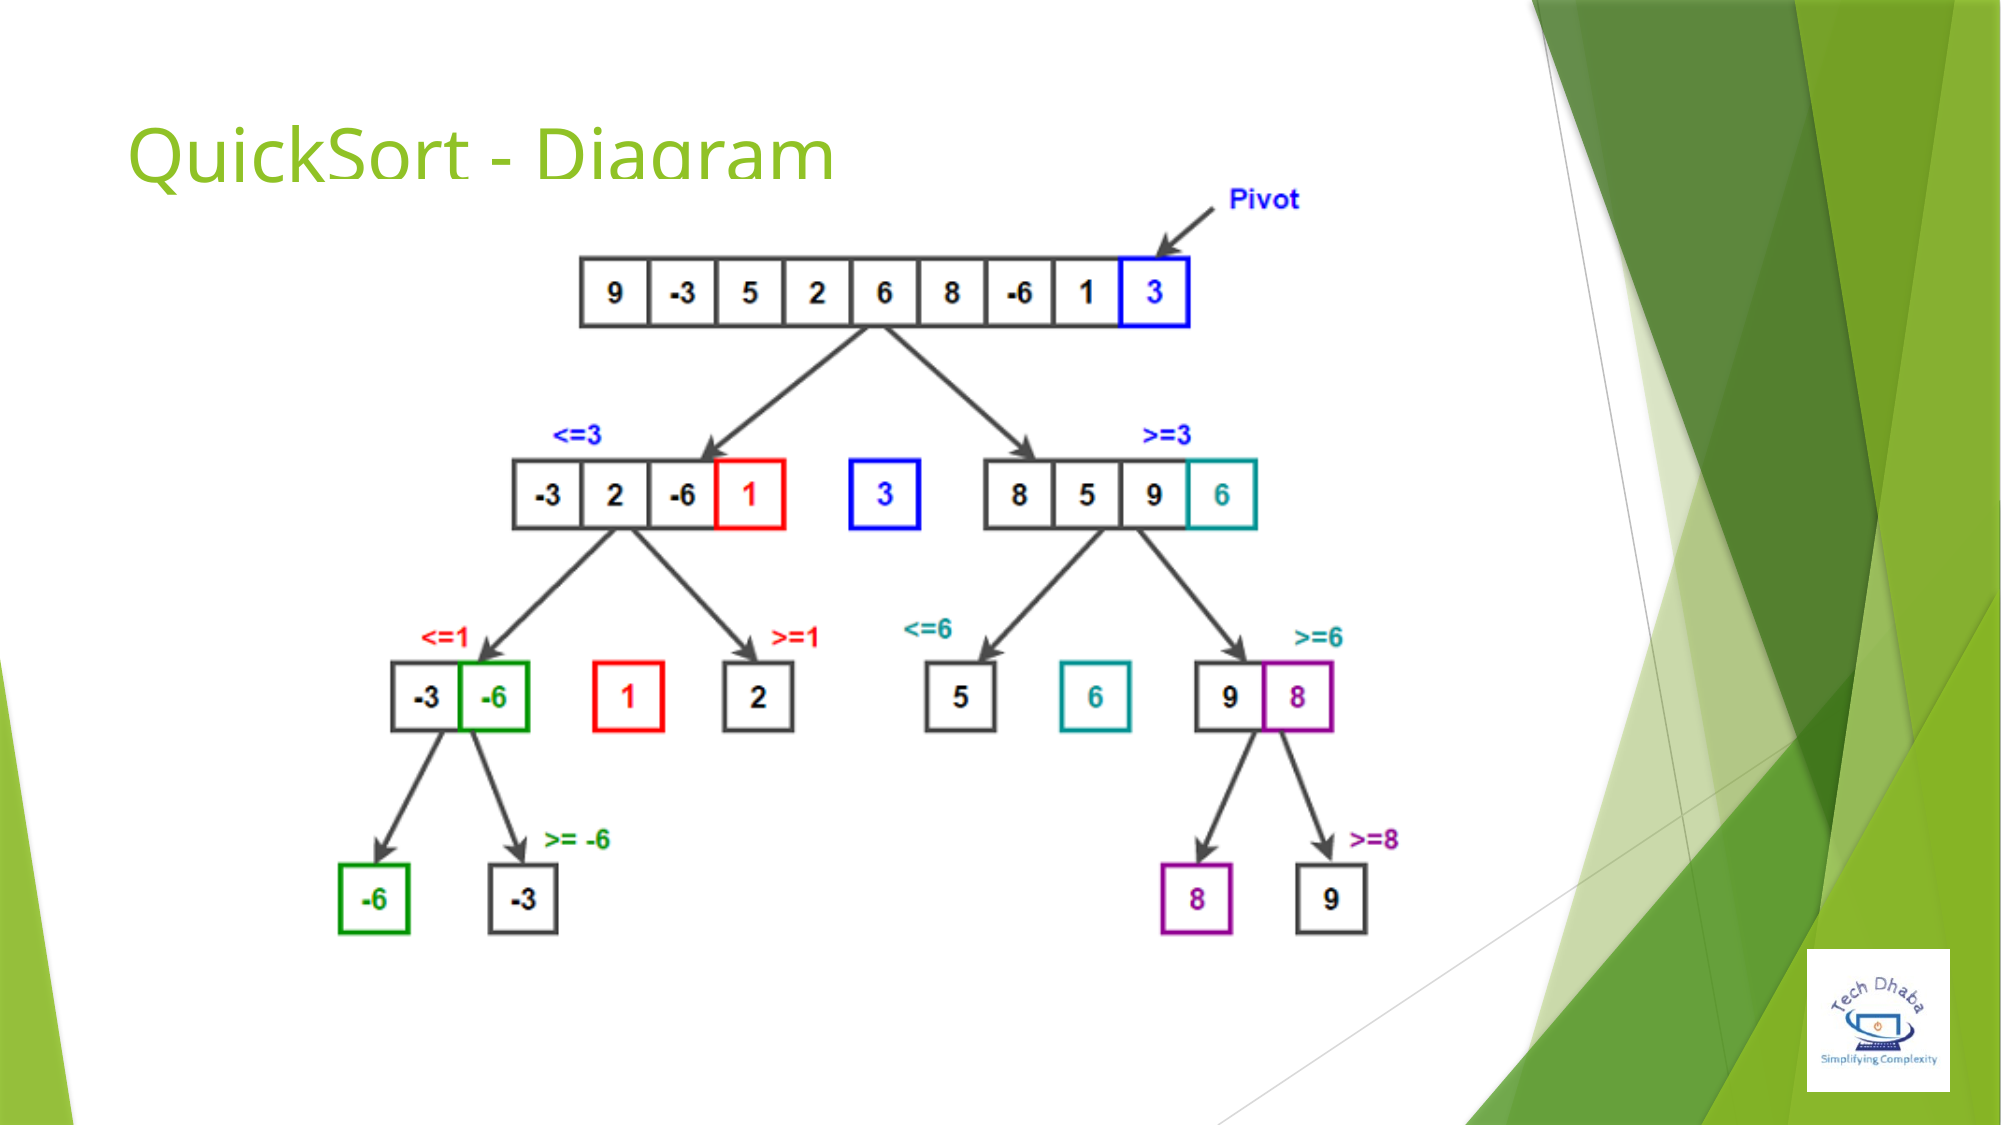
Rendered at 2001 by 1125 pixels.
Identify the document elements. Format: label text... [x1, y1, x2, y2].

picture [1807, 949, 1950, 1092]
title QuickSort - Diagram [111, 99, 1522, 317]
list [328, 179, 1408, 946]
